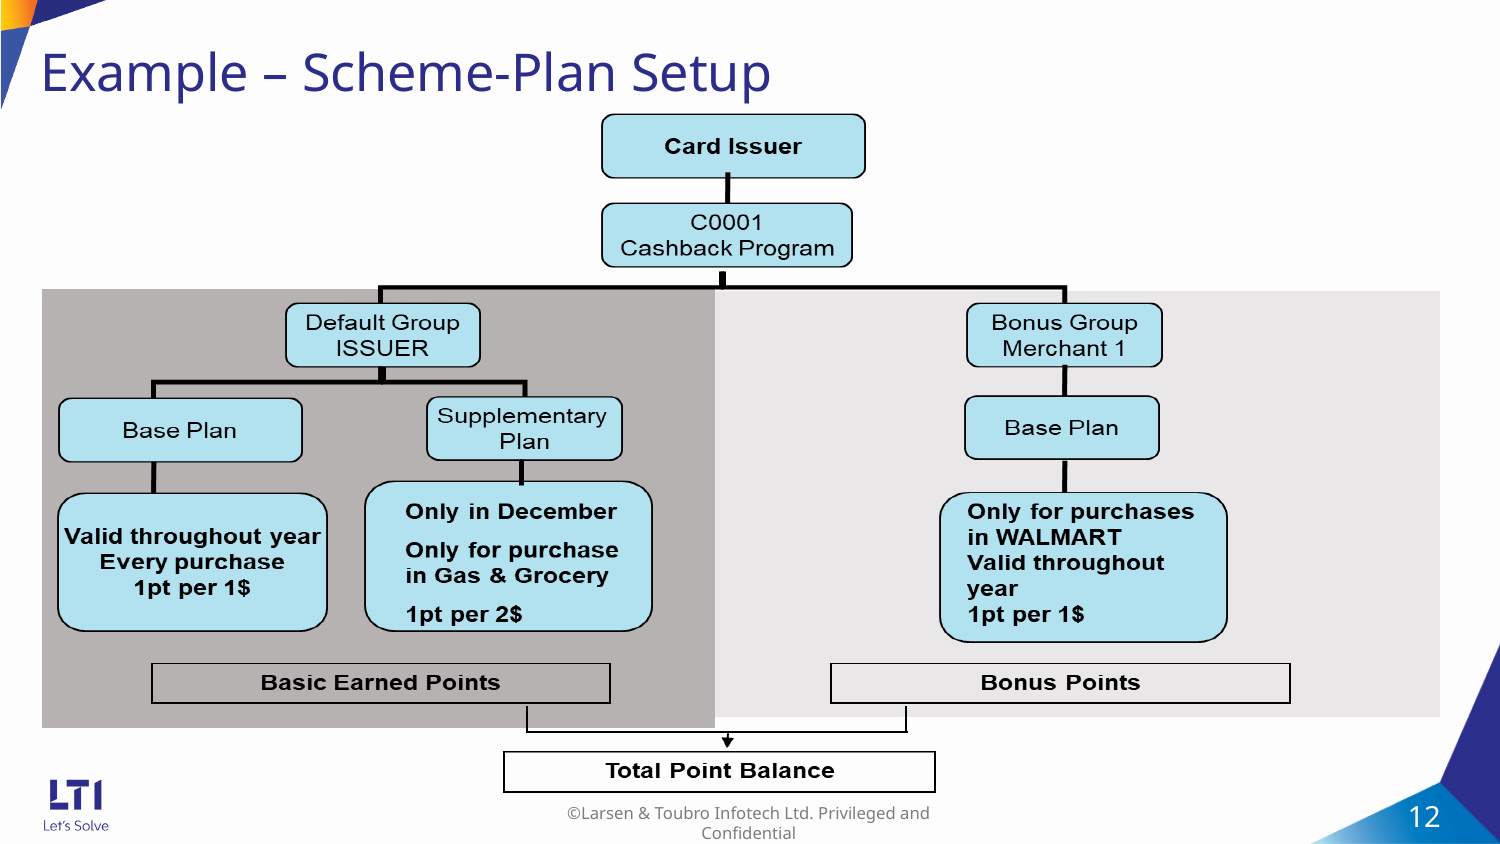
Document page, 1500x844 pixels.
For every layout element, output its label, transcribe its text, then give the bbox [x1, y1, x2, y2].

text_box Example – Scheme-Plan Setup [34, 39, 1100, 101]
picture [0, 0, 1500, 844]
